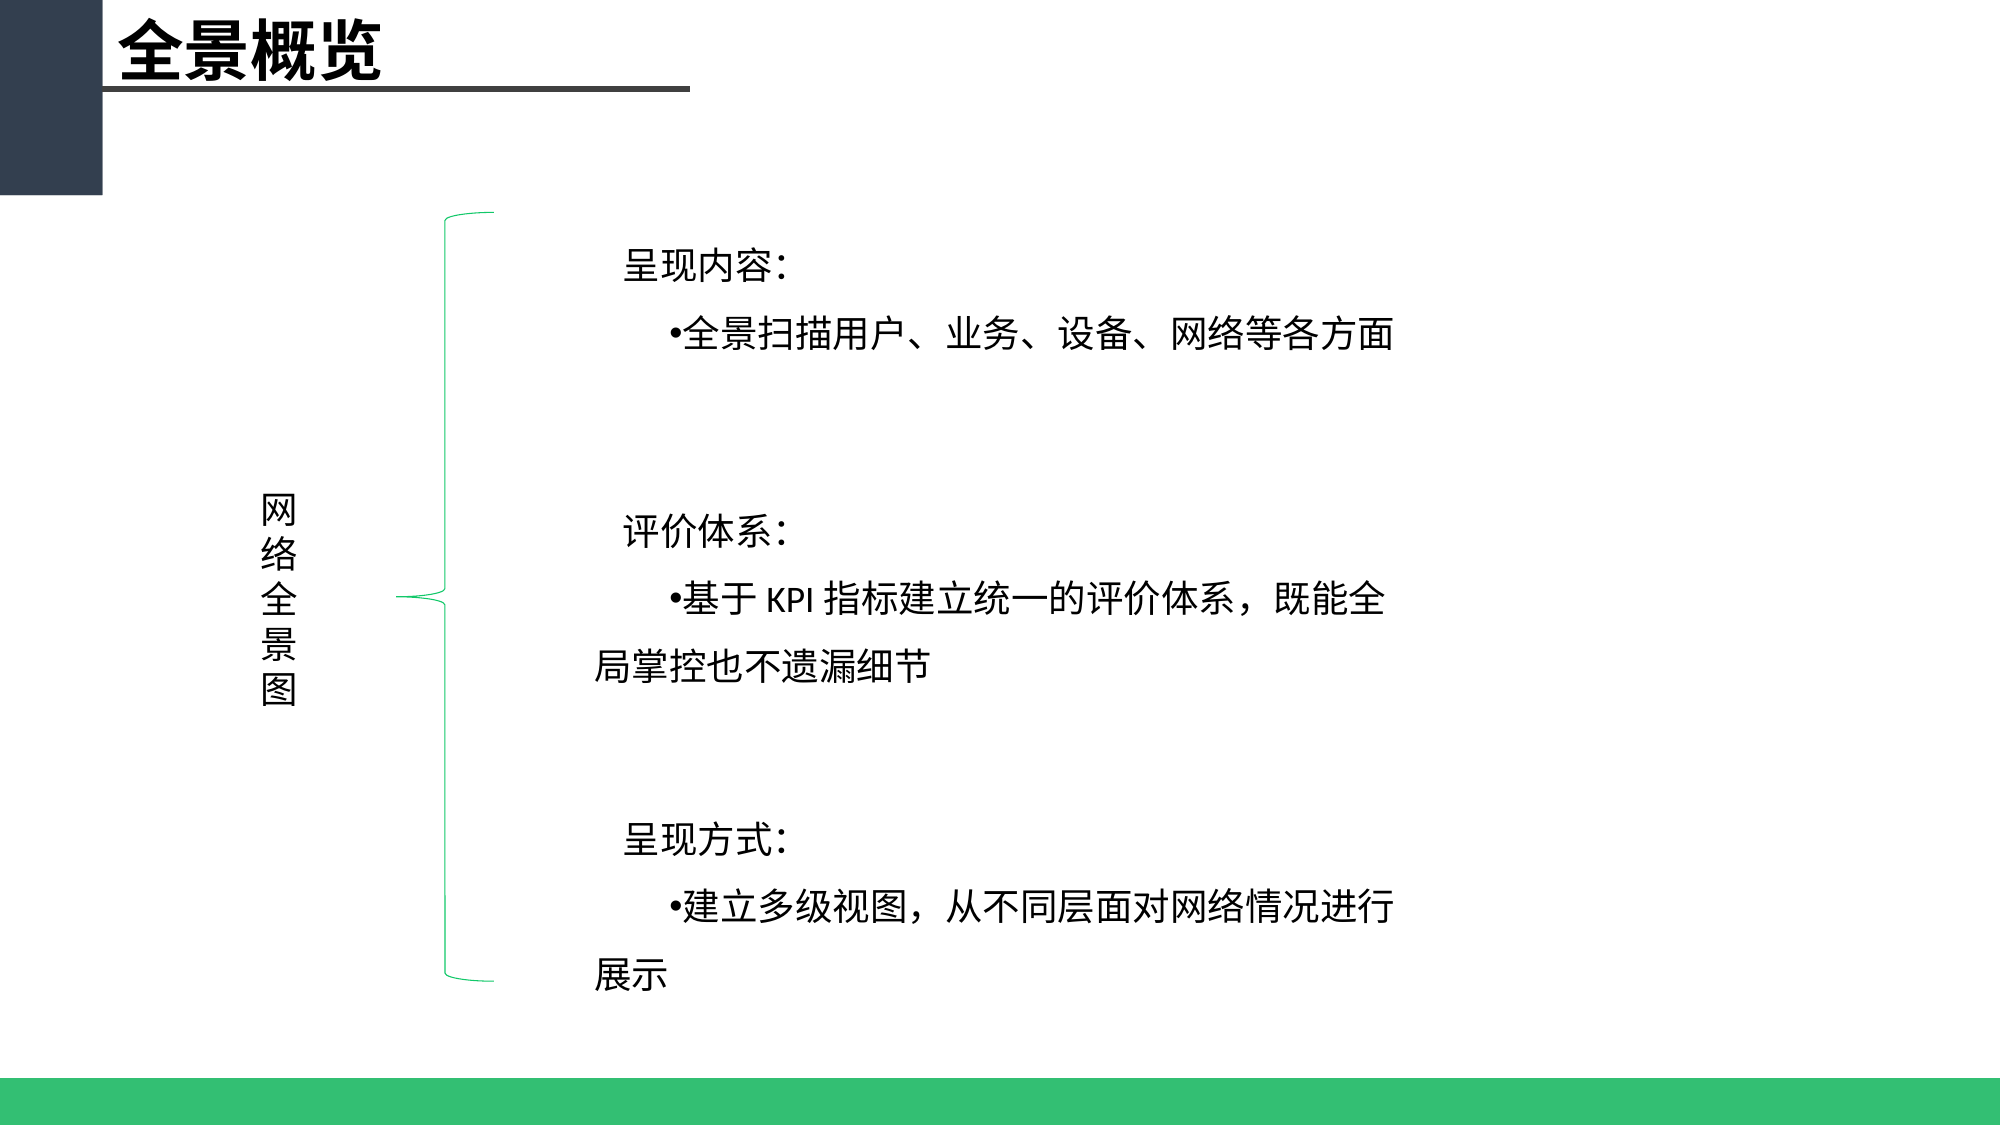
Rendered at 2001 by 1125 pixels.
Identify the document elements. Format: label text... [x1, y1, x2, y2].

text_box 全景概览 [102, 90, 494, 97]
text_box [396, 211, 494, 982]
text_box 网络全景图 [245, 478, 311, 718]
text_box 评价体系： 基于KPI指标建立统一的评价体系，既能全局掌控也不遗漏细节 [532, 478, 1413, 696]
text_box 呈现方式： 建立多级视图，从不同层面对网络情况进行展示 [532, 785, 1413, 1004]
text_box 呈现内容： 全景扫描用户、业务、设备、网络等各方面 [532, 212, 1413, 363]
text_box [0, 1077, 2000, 1125]
text_box 全景概览 [102, 1, 494, 89]
text_box [0, 0, 103, 196]
